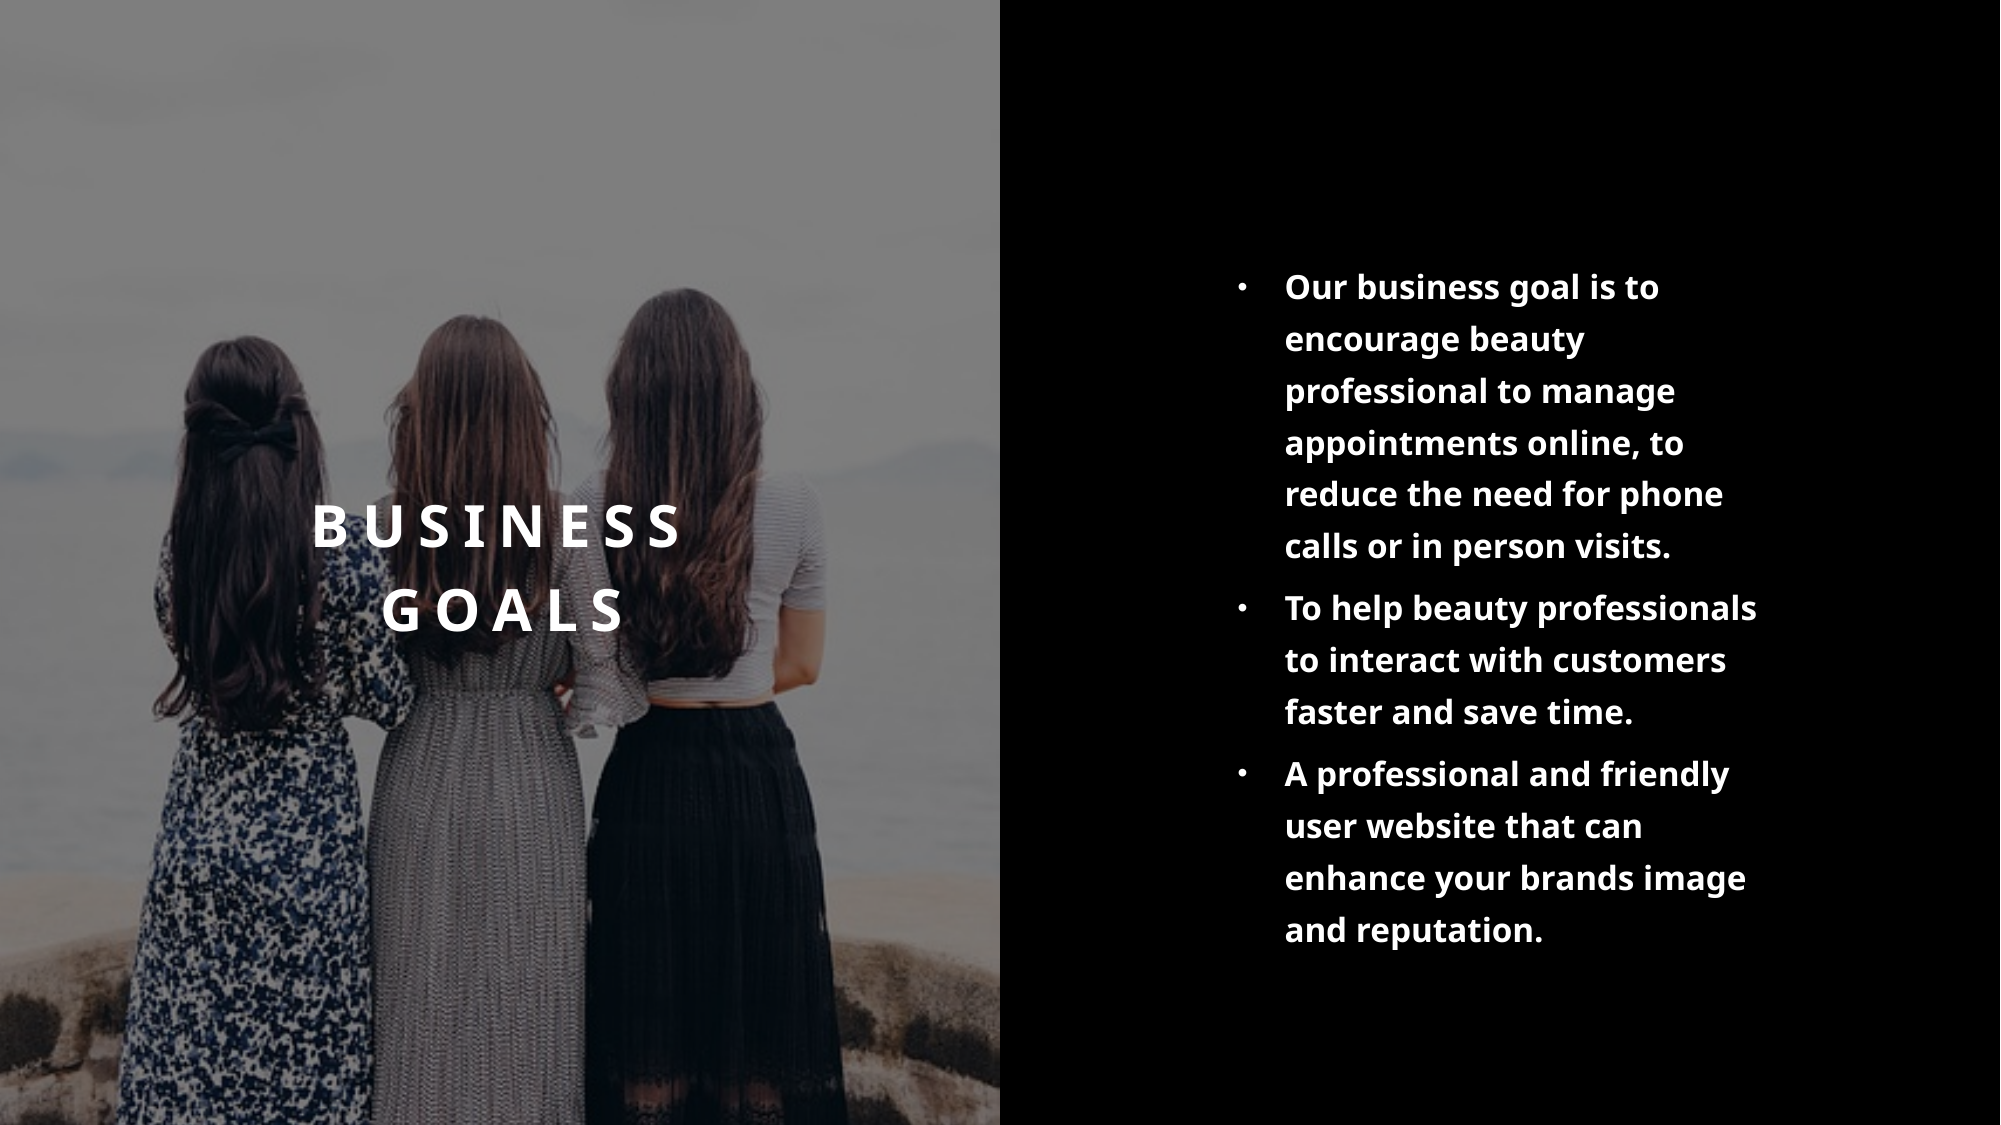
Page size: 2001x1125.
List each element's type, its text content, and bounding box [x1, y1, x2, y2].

picture [0, 0, 1000, 1125]
text_box [1001, 0, 2000, 1125]
list Our business goal is to encourage beauty professional to manage appointments online, to reduce the need for phone calls or in person visits. To help beauty professionals to interact with customers faster and save time. A professional and friendly user website that can enhance your brands image and reputation. [1177, 203, 1806, 1000]
